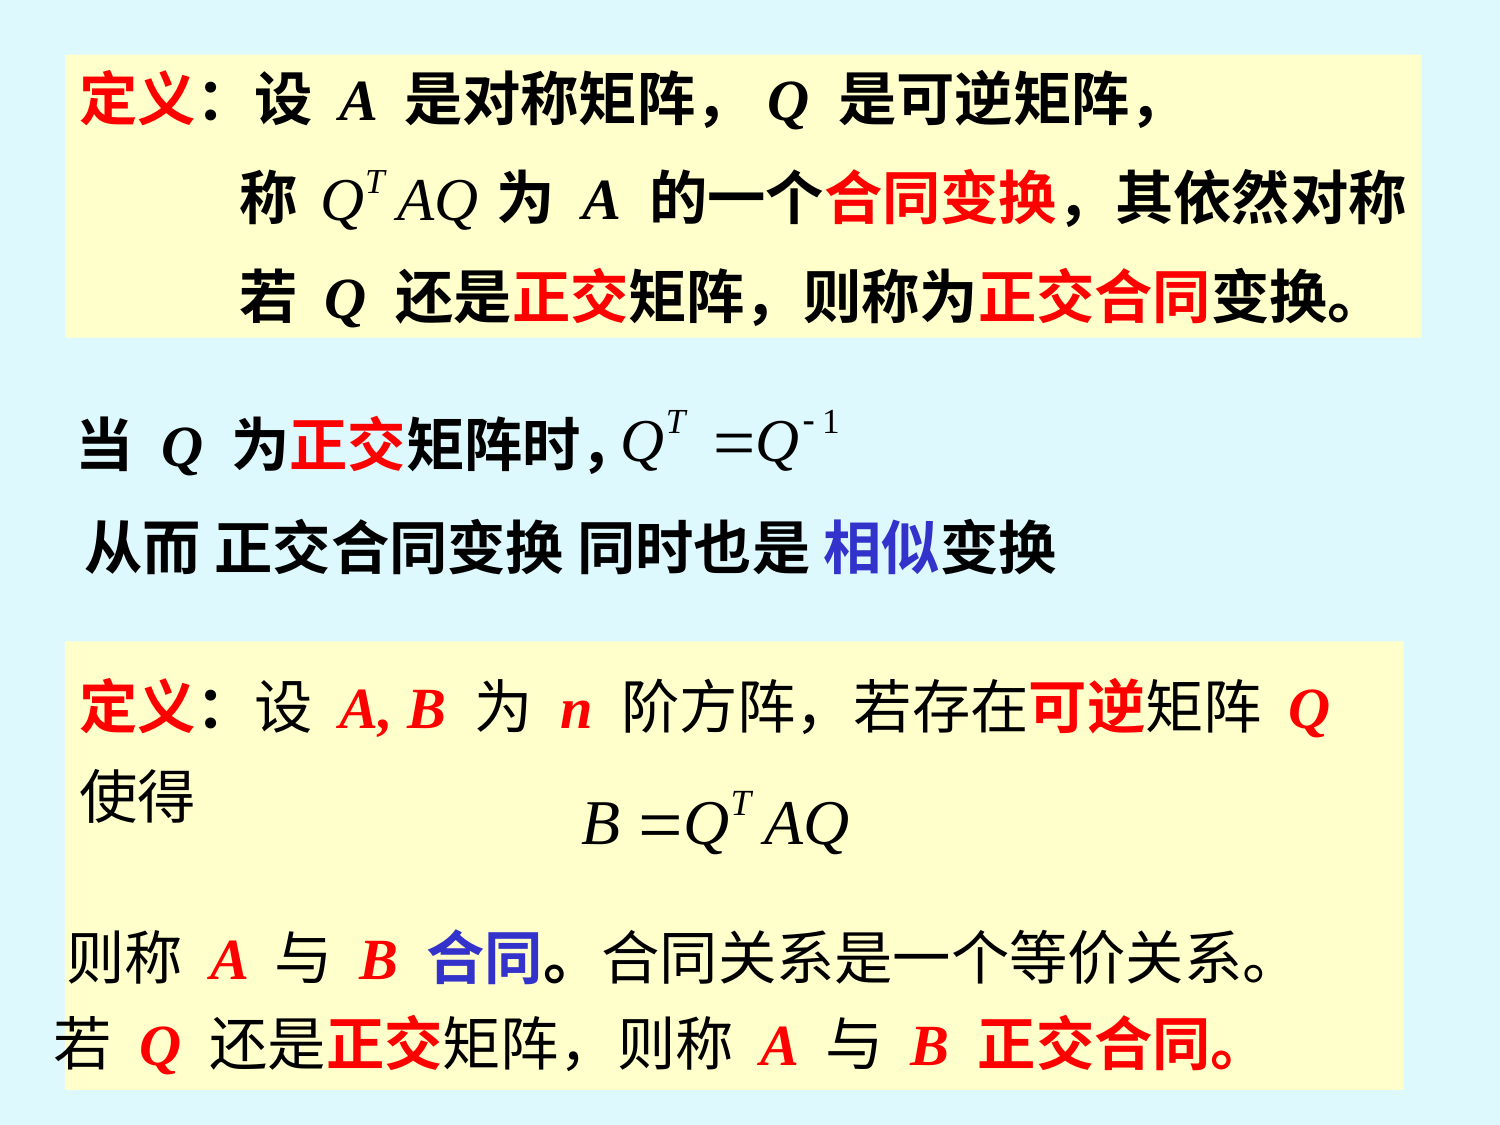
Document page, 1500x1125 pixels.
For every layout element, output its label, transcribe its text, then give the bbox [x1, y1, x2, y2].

text_box 定义：设 A, B 为 n 阶方阵，若存在可逆矩阵 Q 使得 [64, 641, 1404, 1090]
text_box 则称 A 与 B 合同。合同关系是一个等价关系。 [51, 893, 1316, 999]
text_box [312, 155, 491, 247]
text_box 从而 正交合同变换 同时也是 相似变换 [70, 503, 1072, 589]
text_box 若 Q 还是正交矩阵，则称 A 与 B 正交合同。 [39, 999, 1284, 1085]
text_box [596, 395, 851, 487]
text_box 当 Q 为正交矩阵时， [60, 401, 596, 486]
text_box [569, 775, 862, 871]
text_box 定义：设 A 是对称矩阵，Q 是可逆矩阵， 称 为 A 的一个合同变换，其依然对称 若 Q 还是正交矩阵，则称为正交合同变换。 [65, 54, 1422, 338]
